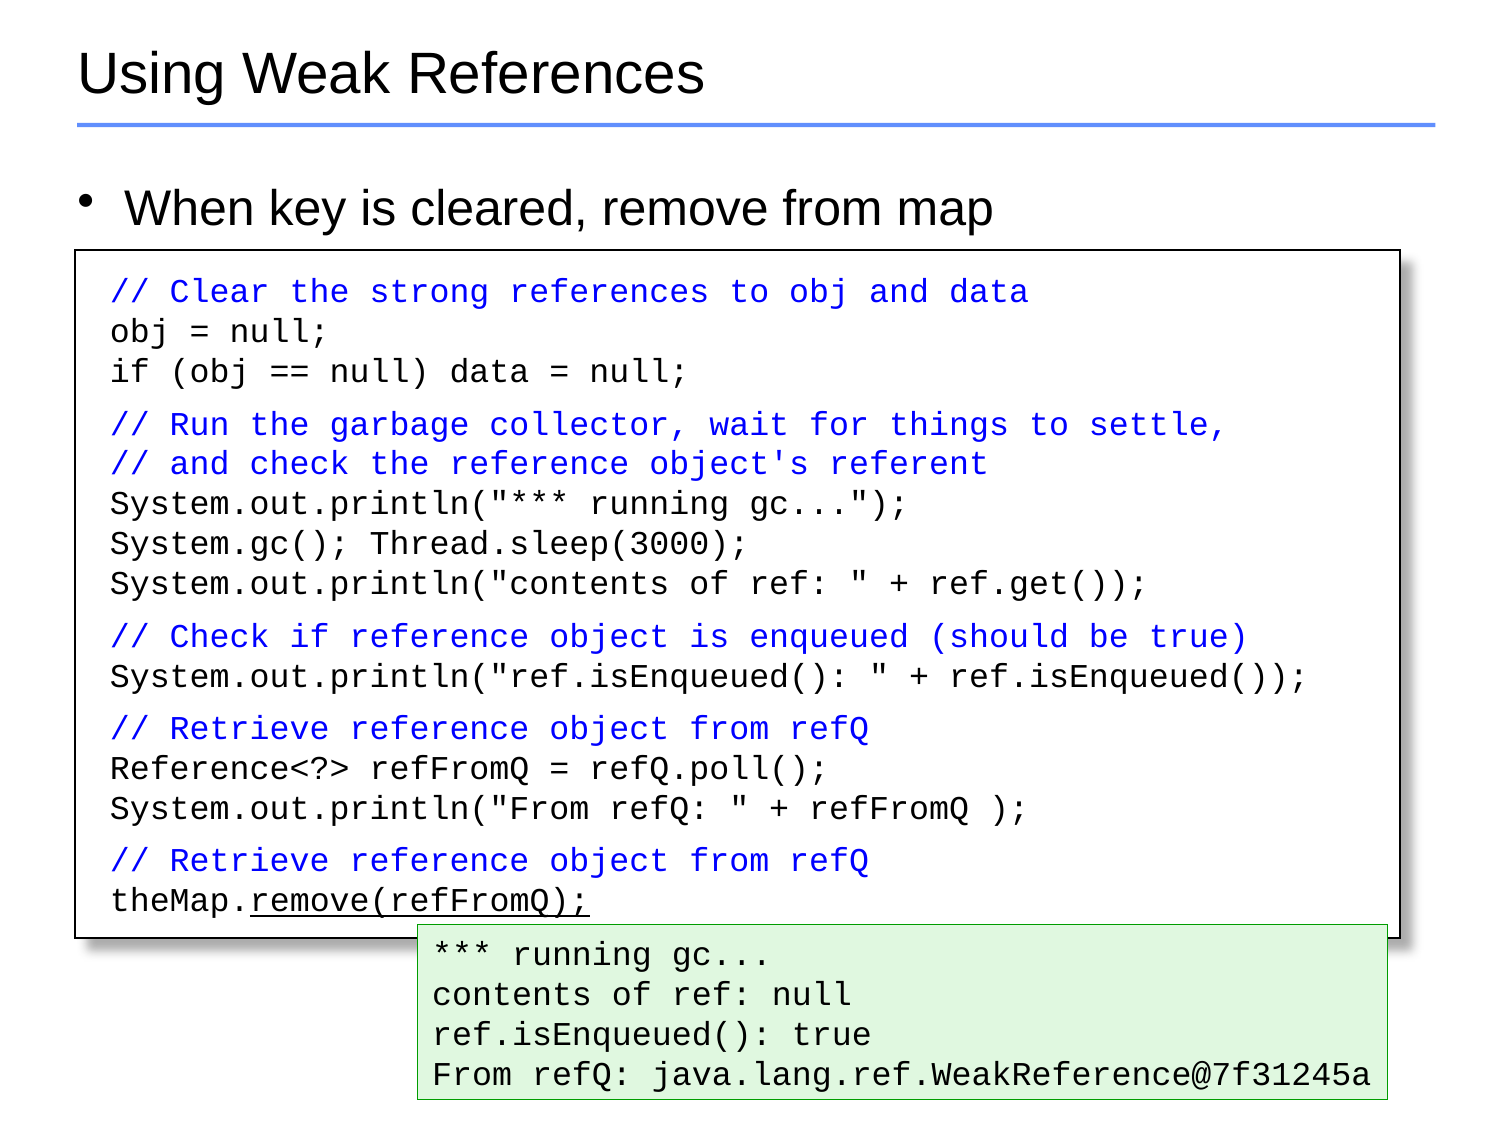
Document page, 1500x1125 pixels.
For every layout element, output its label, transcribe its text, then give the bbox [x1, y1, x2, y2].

text_box *** running gc... contents of ref: null ref.isEnqueued(): true From refQ: java.lang.ref.WeakReference@7f31245a [417, 924, 1388, 1100]
title Using Weak References [62, 37, 1438, 113]
text_box // Clear the strong references to obj and data obj = null; if (obj == null) data = null; // Run the garbage collector, wait for things to settle, // and check the reference object's referent System.out.println("*** running gc..."); System.gc(); Thread.sleep(3000); System.out.println("contents of ref: " + ref.get()); // Check if reference object is enqueued (should be true) System.out.println("ref.isEnqueued(): " + ref.isEnqueued()); // Retrieve reference object from refQ Reference<?> refFromQ = refQ.poll(); System.out.println("From refQ: " + refFromQ ); // Retrieve reference object from refQ theMap.remove(refFromQ); [75, 249, 1400, 938]
list When key is cleared, remove from map [62, 174, 1488, 305]
